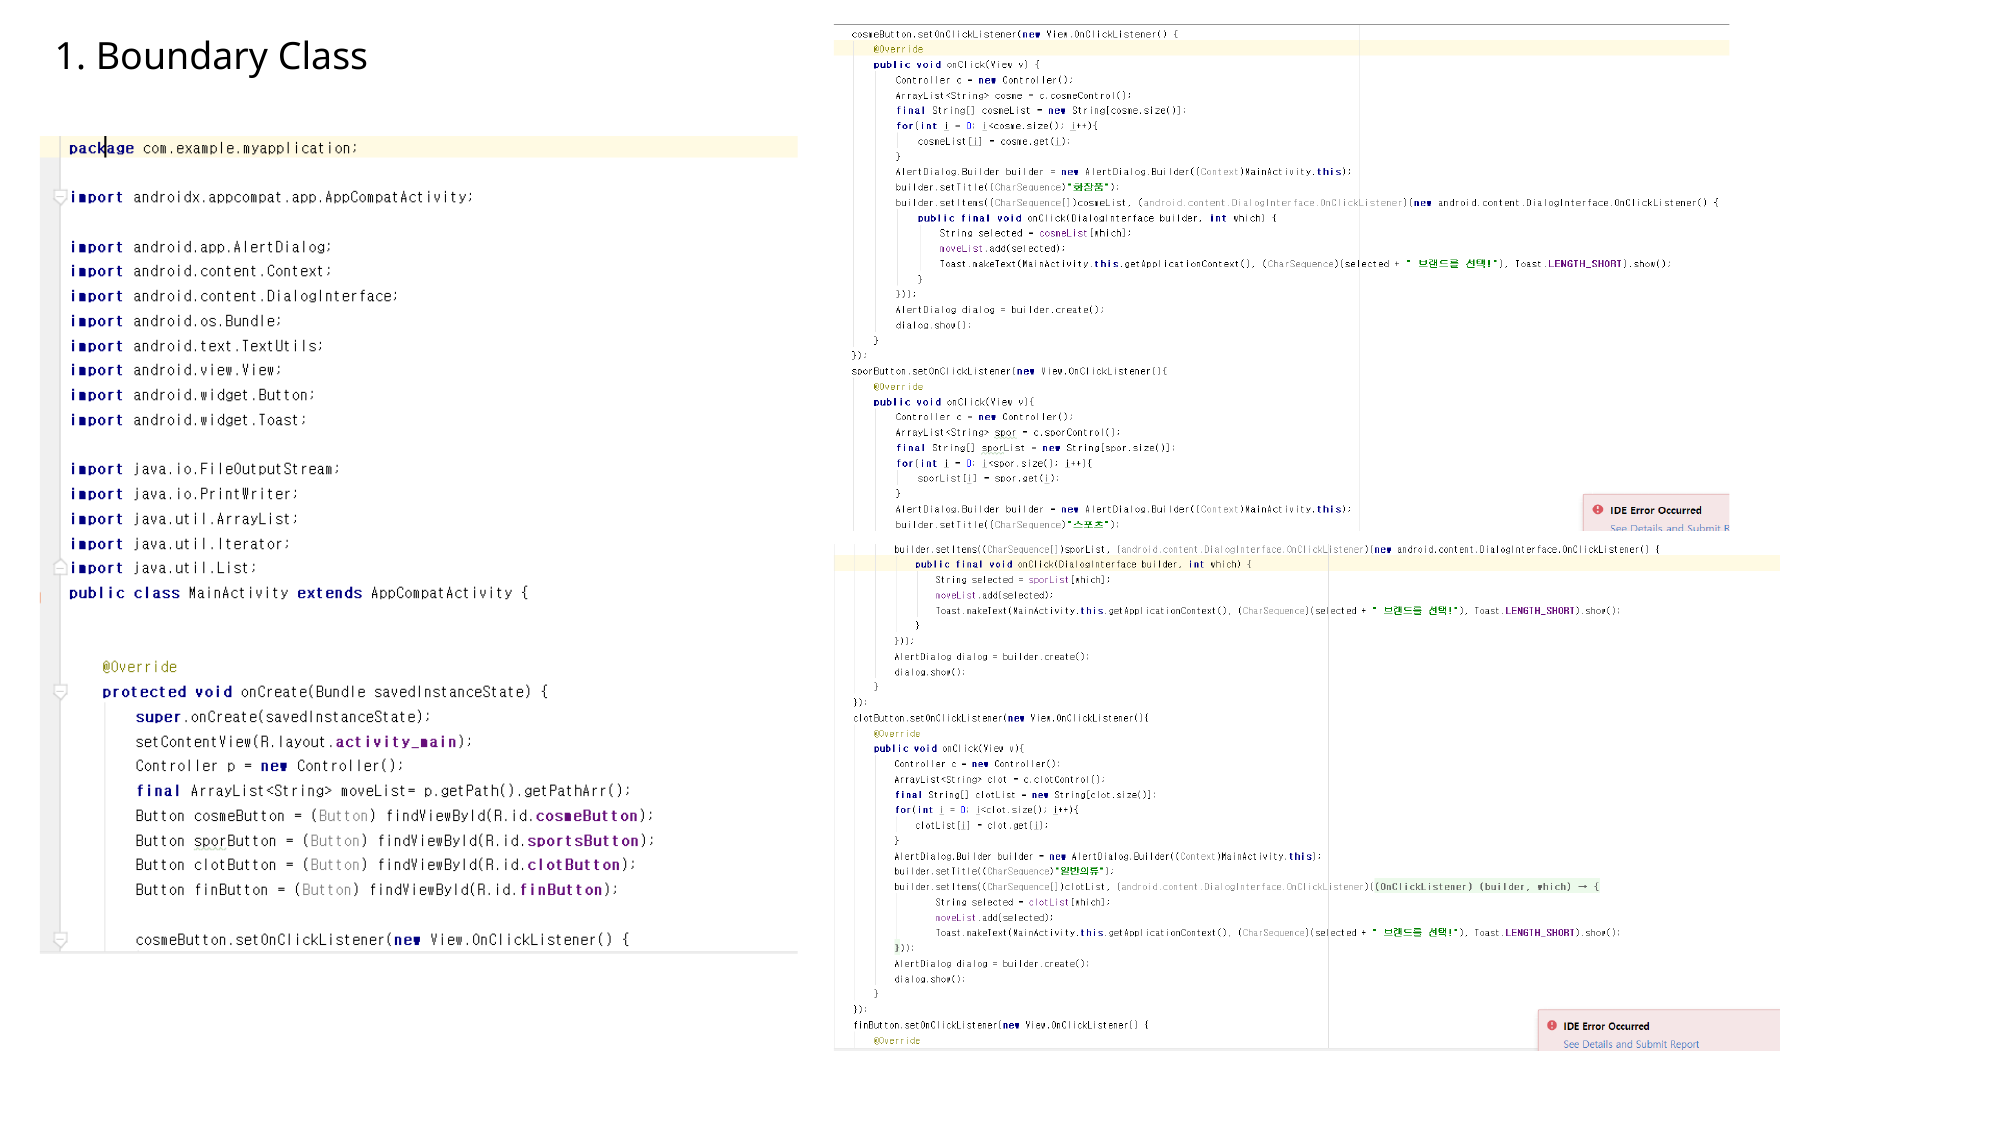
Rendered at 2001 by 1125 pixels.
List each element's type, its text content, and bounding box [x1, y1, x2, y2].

picture [833, 24, 1730, 531]
picture [833, 544, 1780, 1051]
picture [39, 136, 798, 954]
text_box 1. Boundary Class [39, 24, 761, 85]
